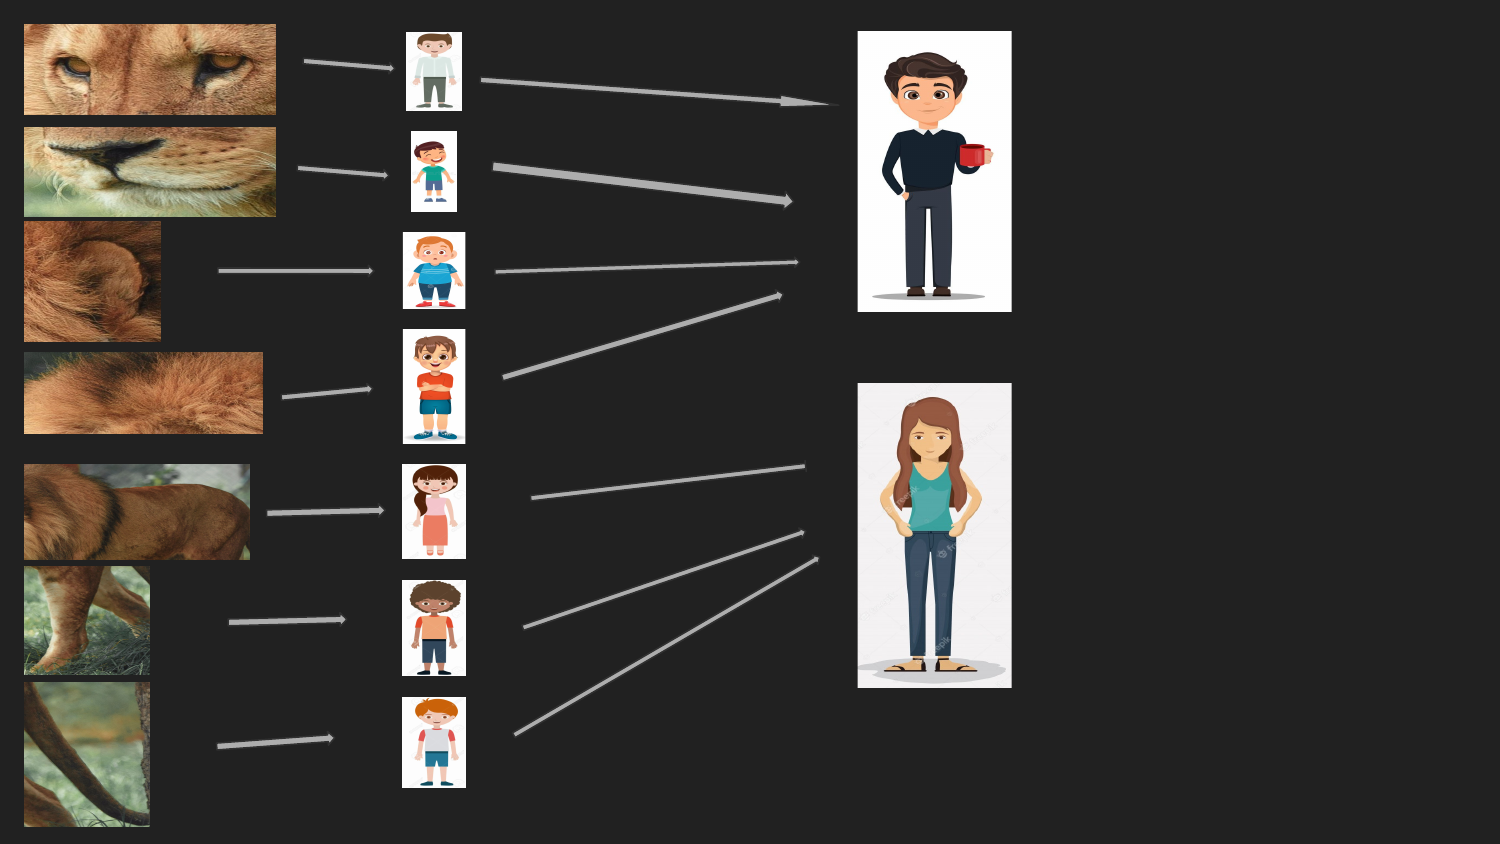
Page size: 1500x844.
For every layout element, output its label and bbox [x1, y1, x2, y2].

picture [401, 696, 466, 788]
text_box [480, 76, 839, 108]
text_box [228, 612, 347, 627]
picture [401, 464, 466, 560]
text_box [217, 265, 375, 277]
text_box [216, 731, 335, 750]
text_box [281, 383, 373, 401]
picture [24, 566, 150, 676]
text_box [297, 165, 390, 181]
picture [857, 382, 1012, 689]
picture [410, 131, 458, 213]
picture [402, 232, 466, 310]
text_box [266, 503, 386, 518]
text_box [521, 527, 806, 631]
picture [24, 221, 161, 342]
text_box [302, 58, 396, 74]
picture [402, 580, 466, 676]
picture [24, 352, 264, 434]
text_box [494, 257, 800, 275]
picture [24, 24, 276, 115]
picture [857, 31, 1012, 313]
picture [402, 329, 466, 444]
picture [406, 32, 462, 111]
picture [24, 126, 276, 217]
text_box [512, 555, 820, 738]
picture [24, 463, 250, 560]
text_box [491, 161, 794, 211]
text_box [530, 460, 807, 501]
text_box [501, 289, 784, 381]
picture [24, 682, 150, 827]
